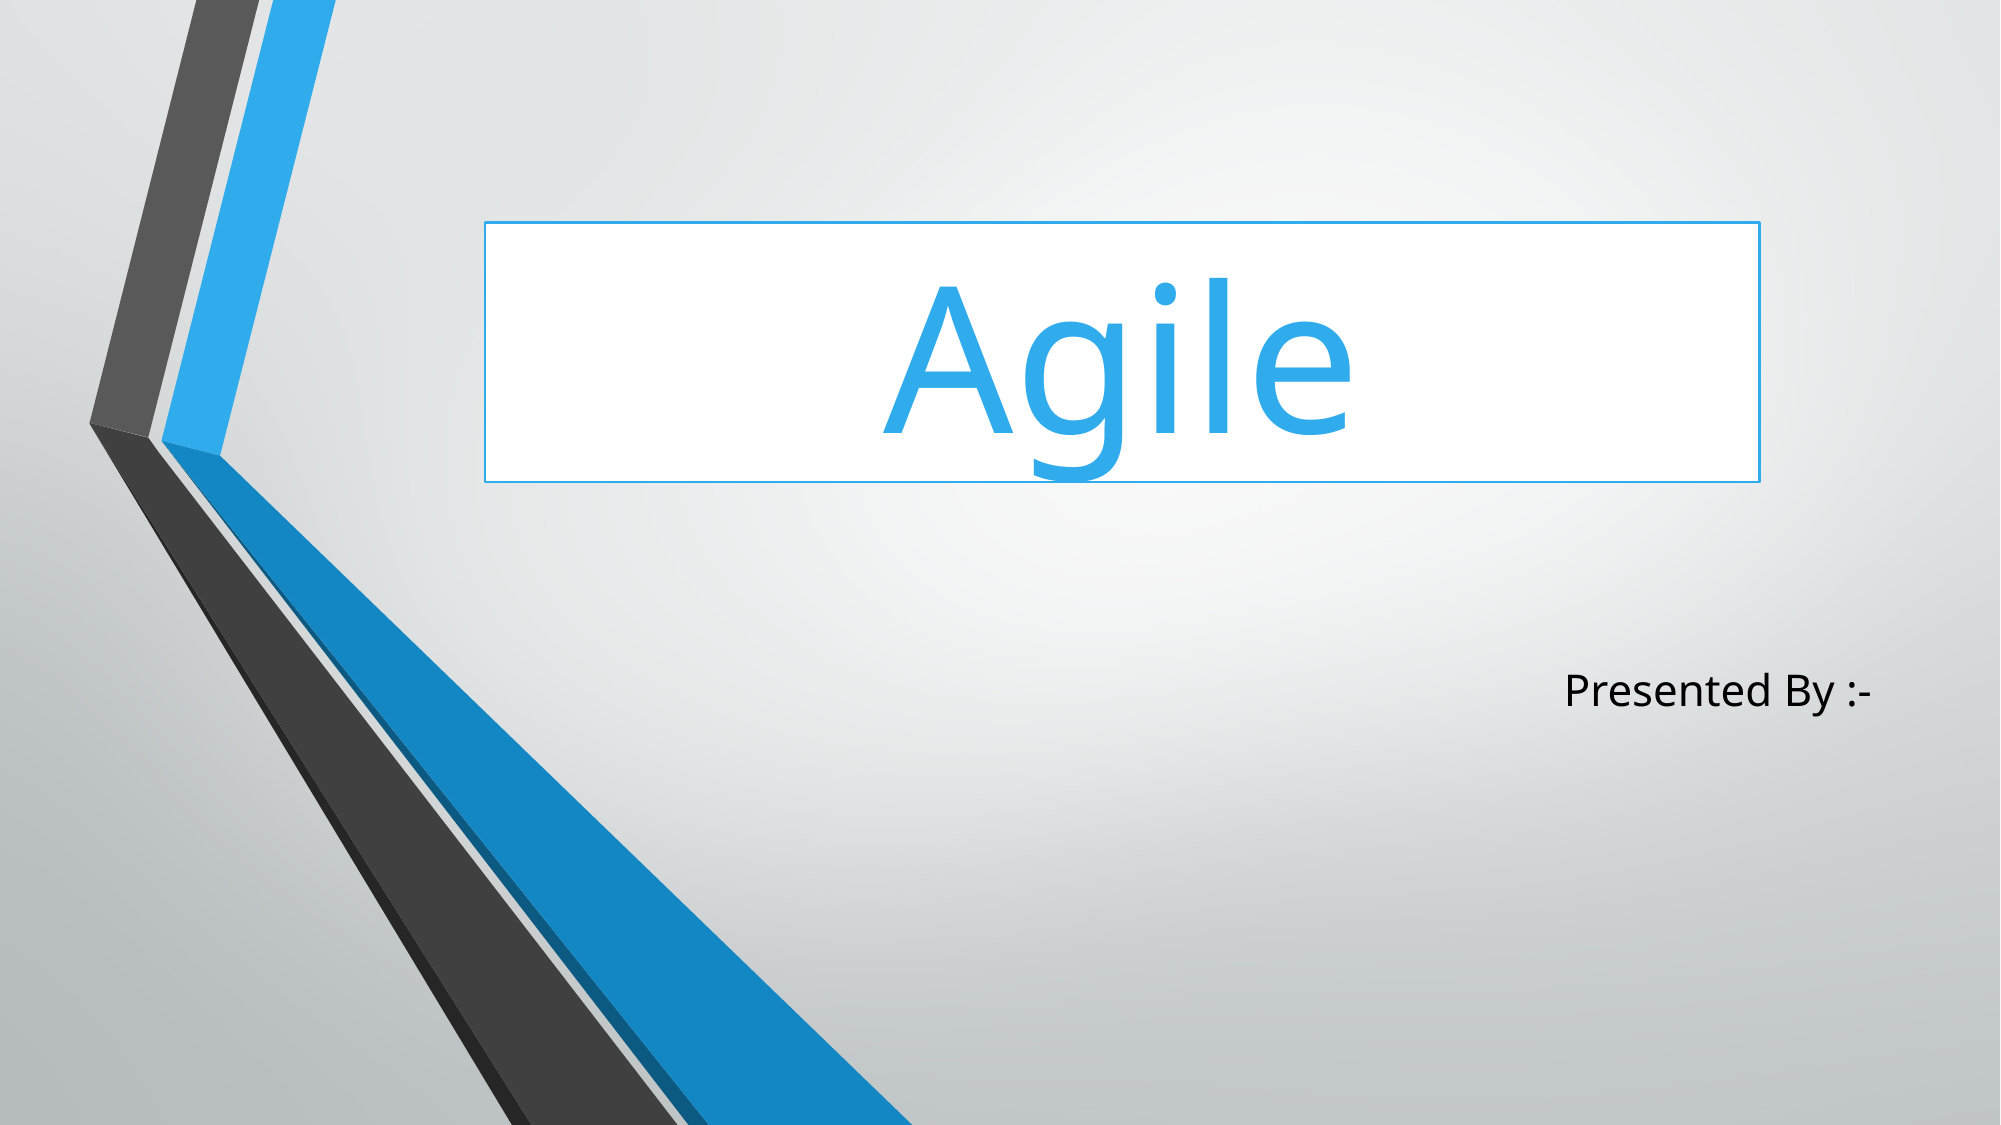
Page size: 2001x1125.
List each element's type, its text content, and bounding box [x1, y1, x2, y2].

text_box Agile [484, 221, 1761, 483]
subtitle Presented By :- [740, 655, 1887, 884]
